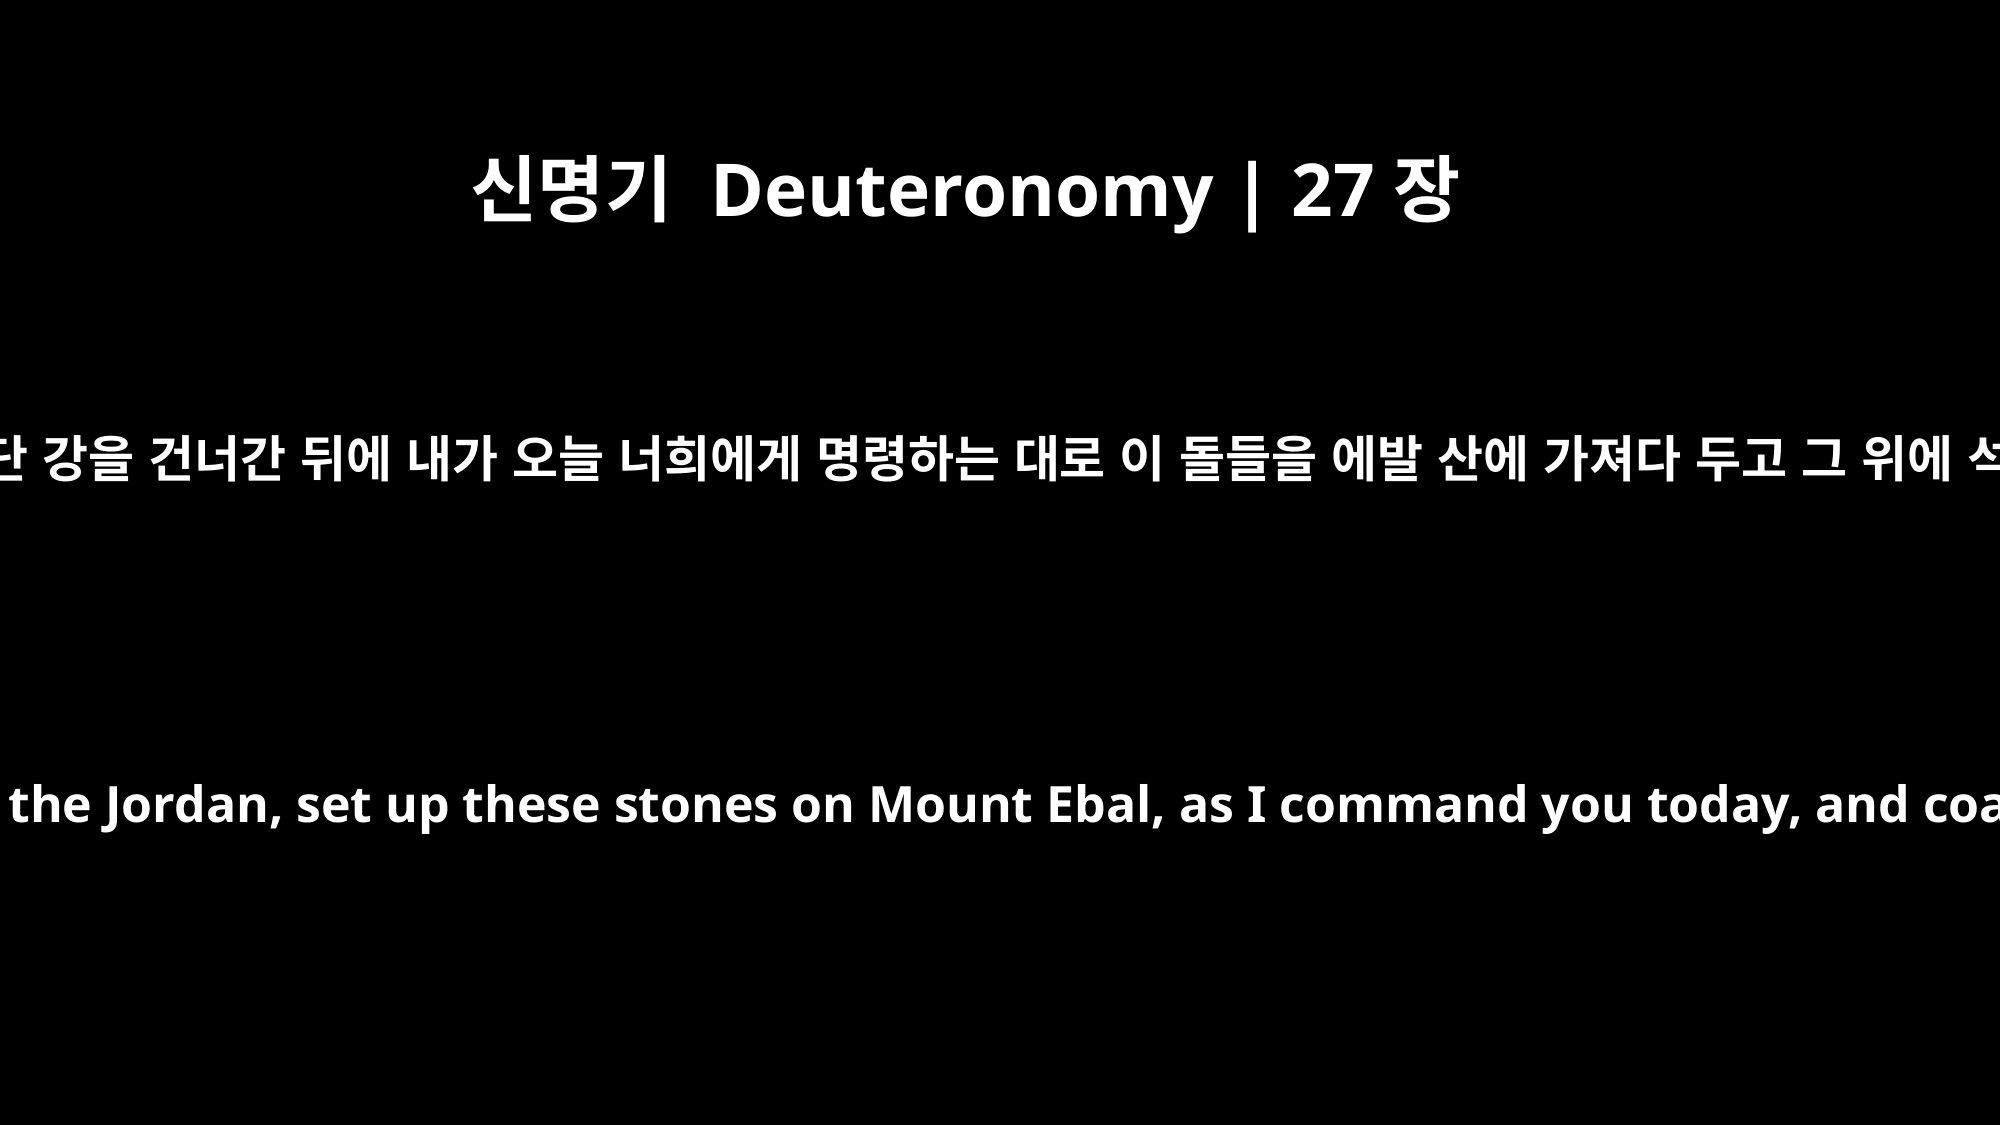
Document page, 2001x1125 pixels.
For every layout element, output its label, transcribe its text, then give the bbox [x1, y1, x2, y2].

text_box 4 그리고 너희가 요단 강을 건너간 뒤에 내가 오늘 너희에게 명령하는 대로 이 돌들을 에발 산에 가져다 두고 그 위에 석회를 바르라. [0, 359, 2000, 495]
text_box 신명기 Deuteronomy | 27장 [456, 136, 1476, 239]
text_box And when you have crossed the Jordan, set up these stones on Mount Ebal, as I command you today, and coat them with plaster. [0, 764, 2000, 840]
